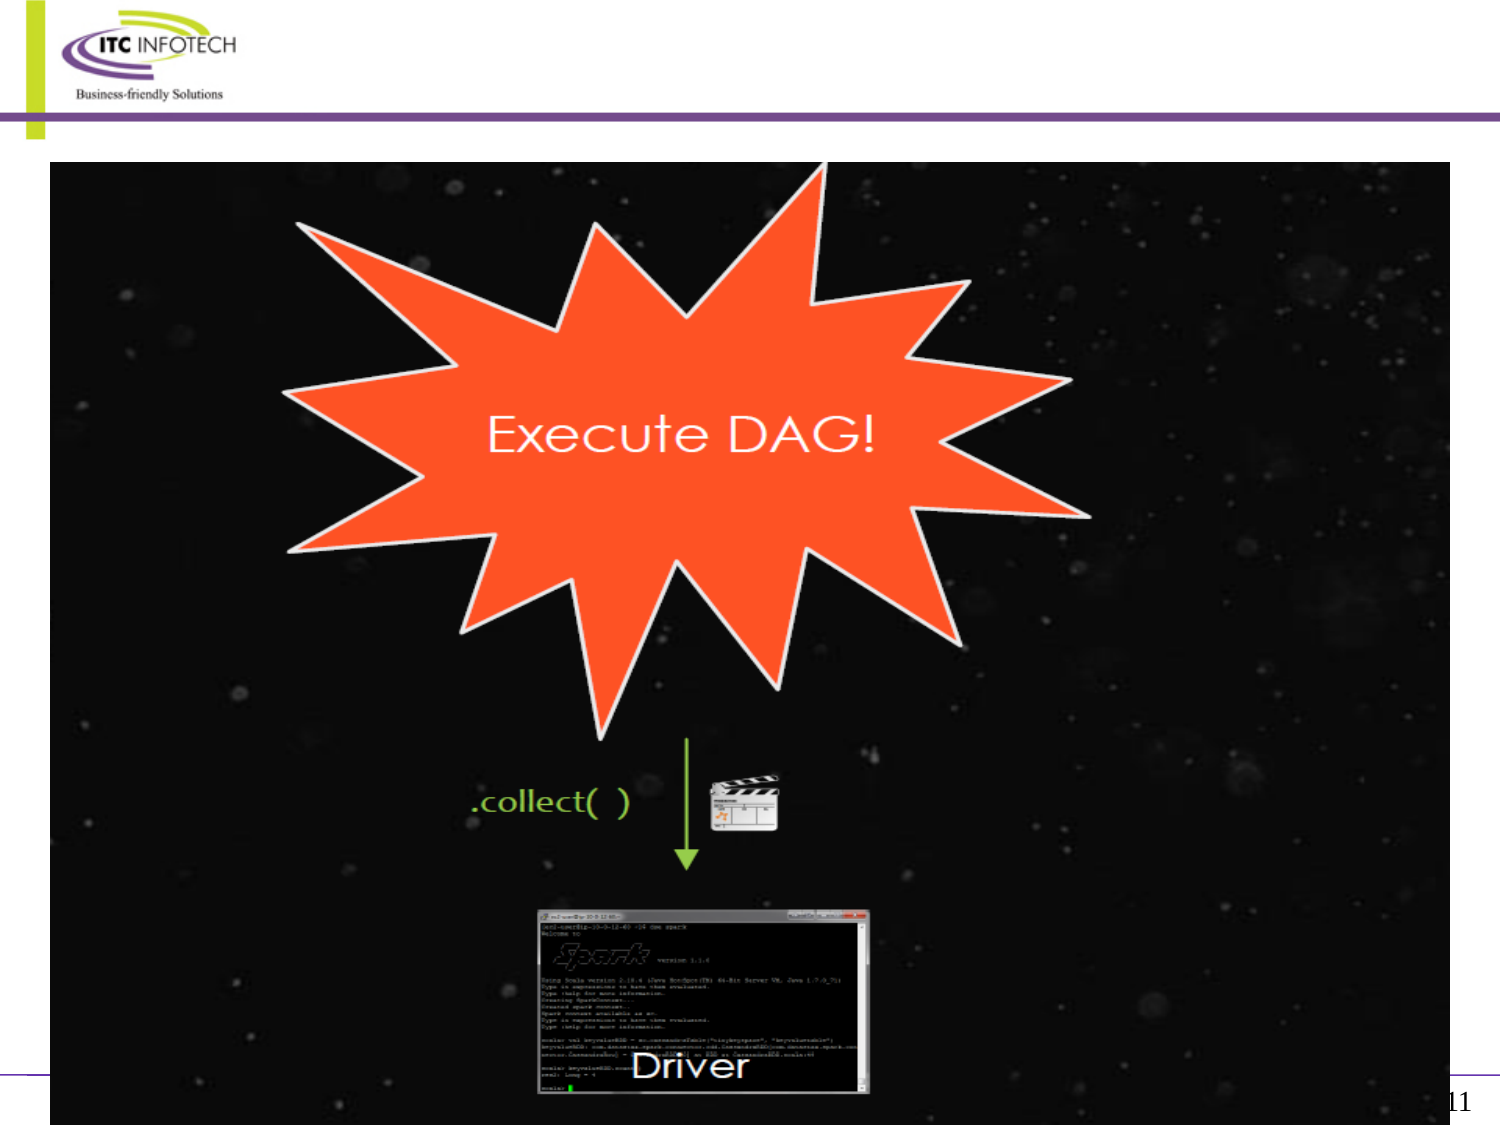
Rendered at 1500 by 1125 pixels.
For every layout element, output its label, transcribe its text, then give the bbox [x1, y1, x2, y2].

slide_number 11 [1453, 1074, 1488, 1125]
picture [49, 162, 1451, 1125]
picture [0, 0, 1500, 144]
